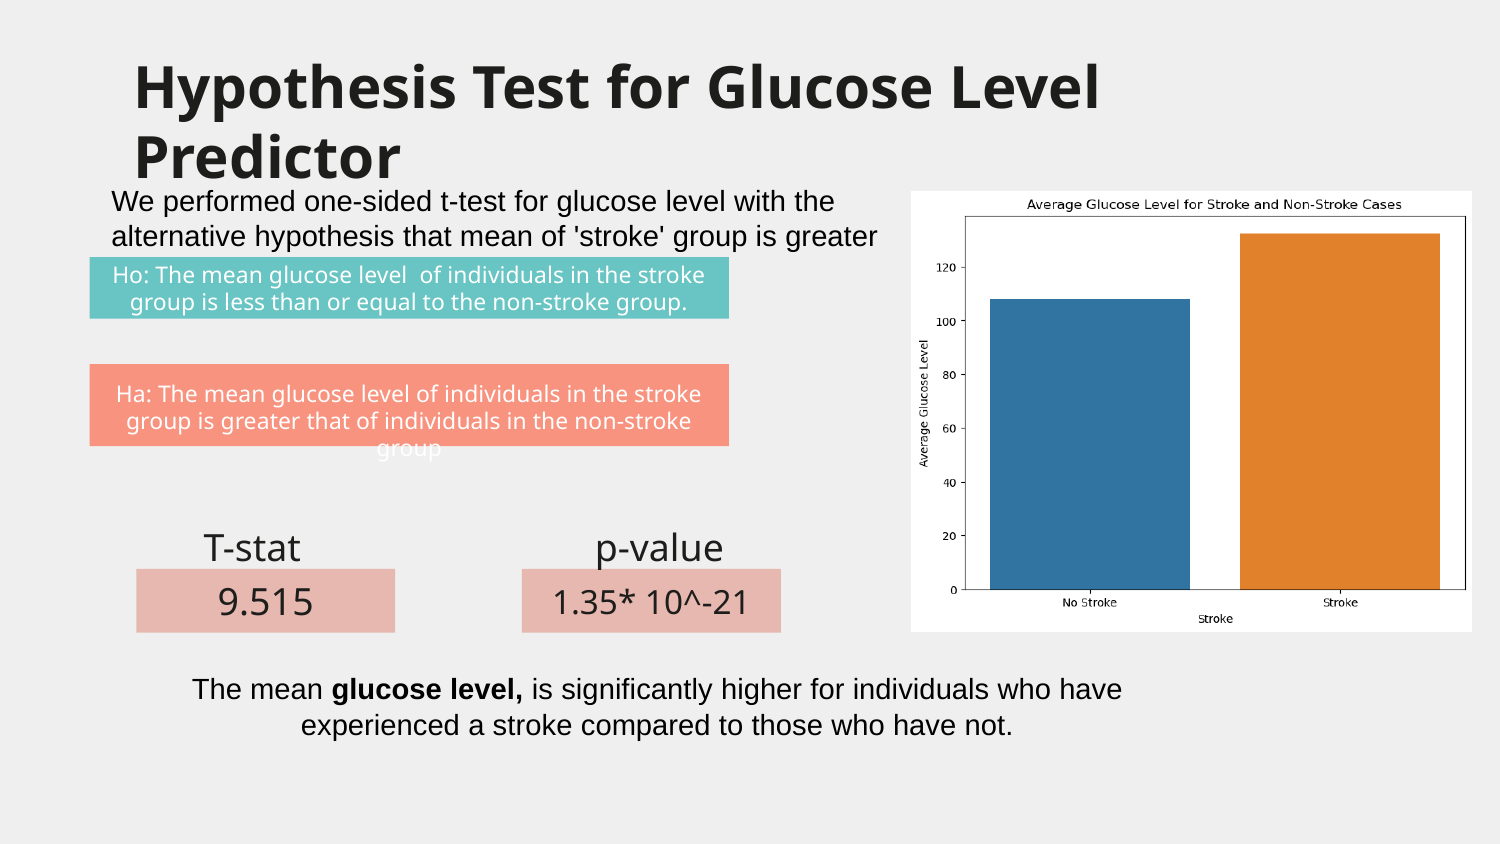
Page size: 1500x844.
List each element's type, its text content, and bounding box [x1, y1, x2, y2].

text_box p-value [413, 508, 905, 584]
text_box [89, 257, 730, 510]
picture [910, 191, 1472, 632]
text_box The mean glucose level, is significantly higher for individuals who have experienced a stroke compared to those who have not. [118, 655, 1198, 756]
text_box 9.515 [136, 584, 396, 633]
title Hypothesis Test for Glucose Level Predictor [118, 72, 1382, 168]
text_box We performed one-sided t-test for glucose level with the alternative hypothesis that mean of 'stroke' group is greater [96, 167, 938, 268]
text_box T-stat [6, 508, 413, 584]
text_box 1.35* 10^-21 [521, 584, 781, 633]
